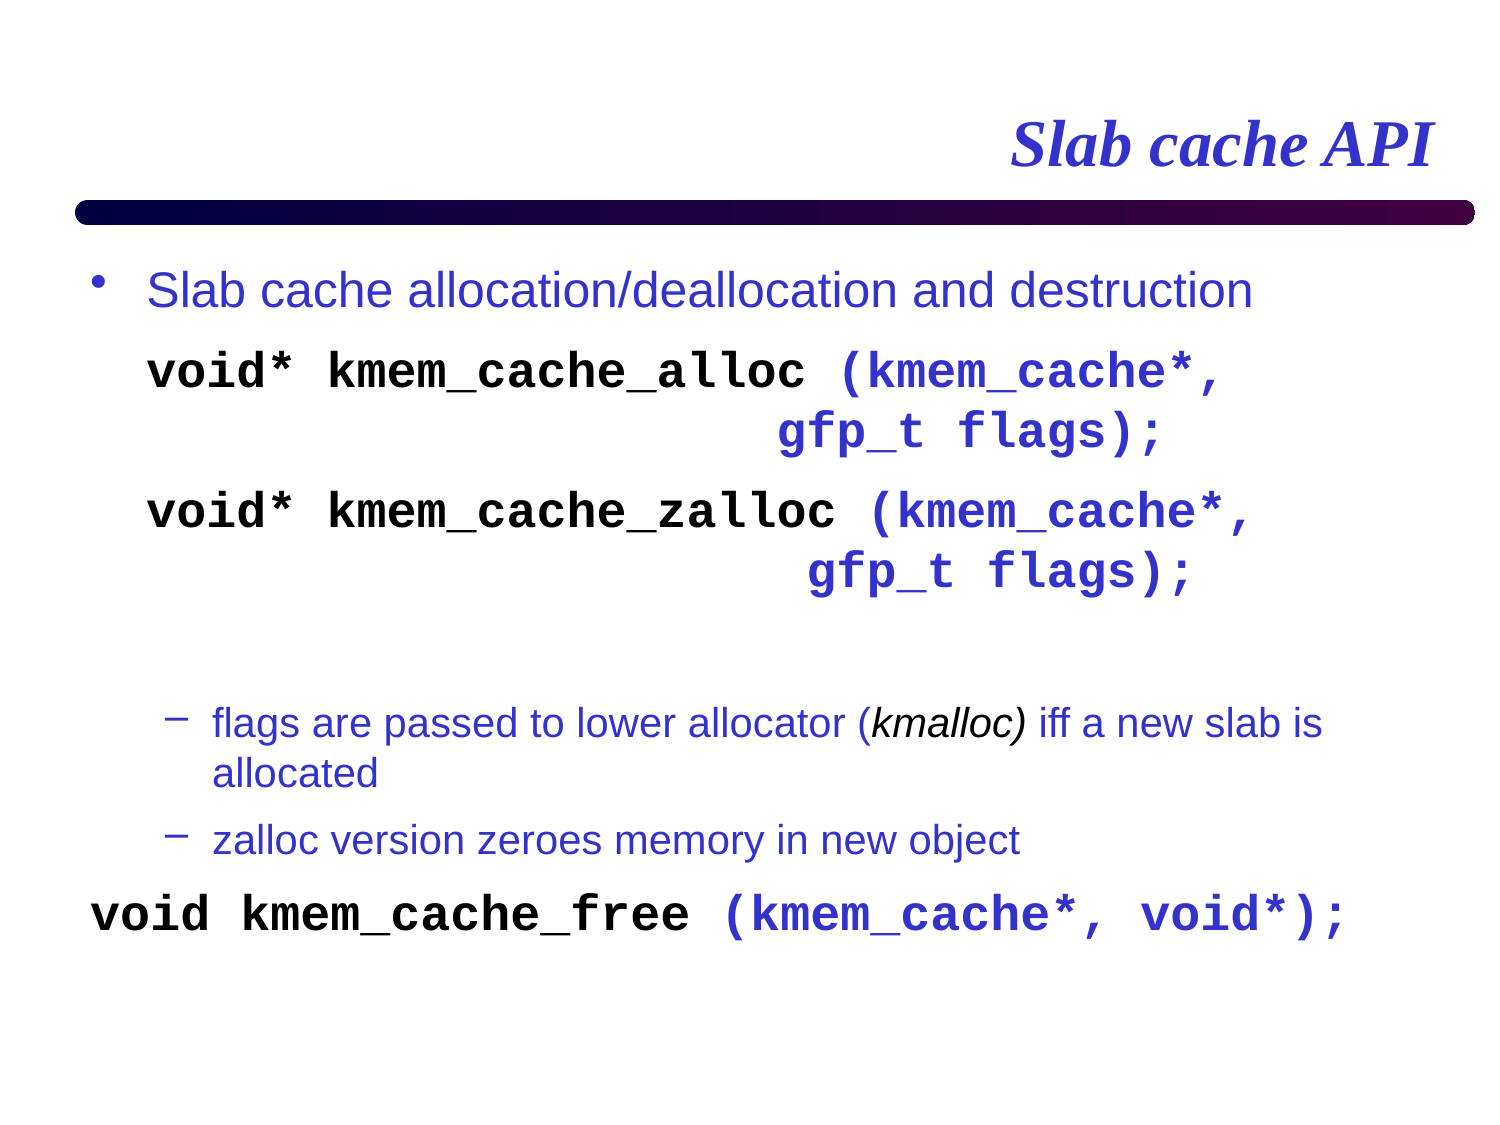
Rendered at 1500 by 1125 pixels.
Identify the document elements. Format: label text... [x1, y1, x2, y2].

list Slab cache allocation/deallocation and destruction void* kmem_cache_alloc (kmem_cache*, gfp_t flags); void* kmem_cache_zalloc (kmem_cache*, gfp_t flags); flags are passed to lower allocator (kmalloc) iff a new slab is allocated zalloc version zeroes memory in new object void kmem_cache_free (kmem_cache*, void*); [74, 249, 1426, 1032]
title Slab cache API [74, 46, 1451, 188]
